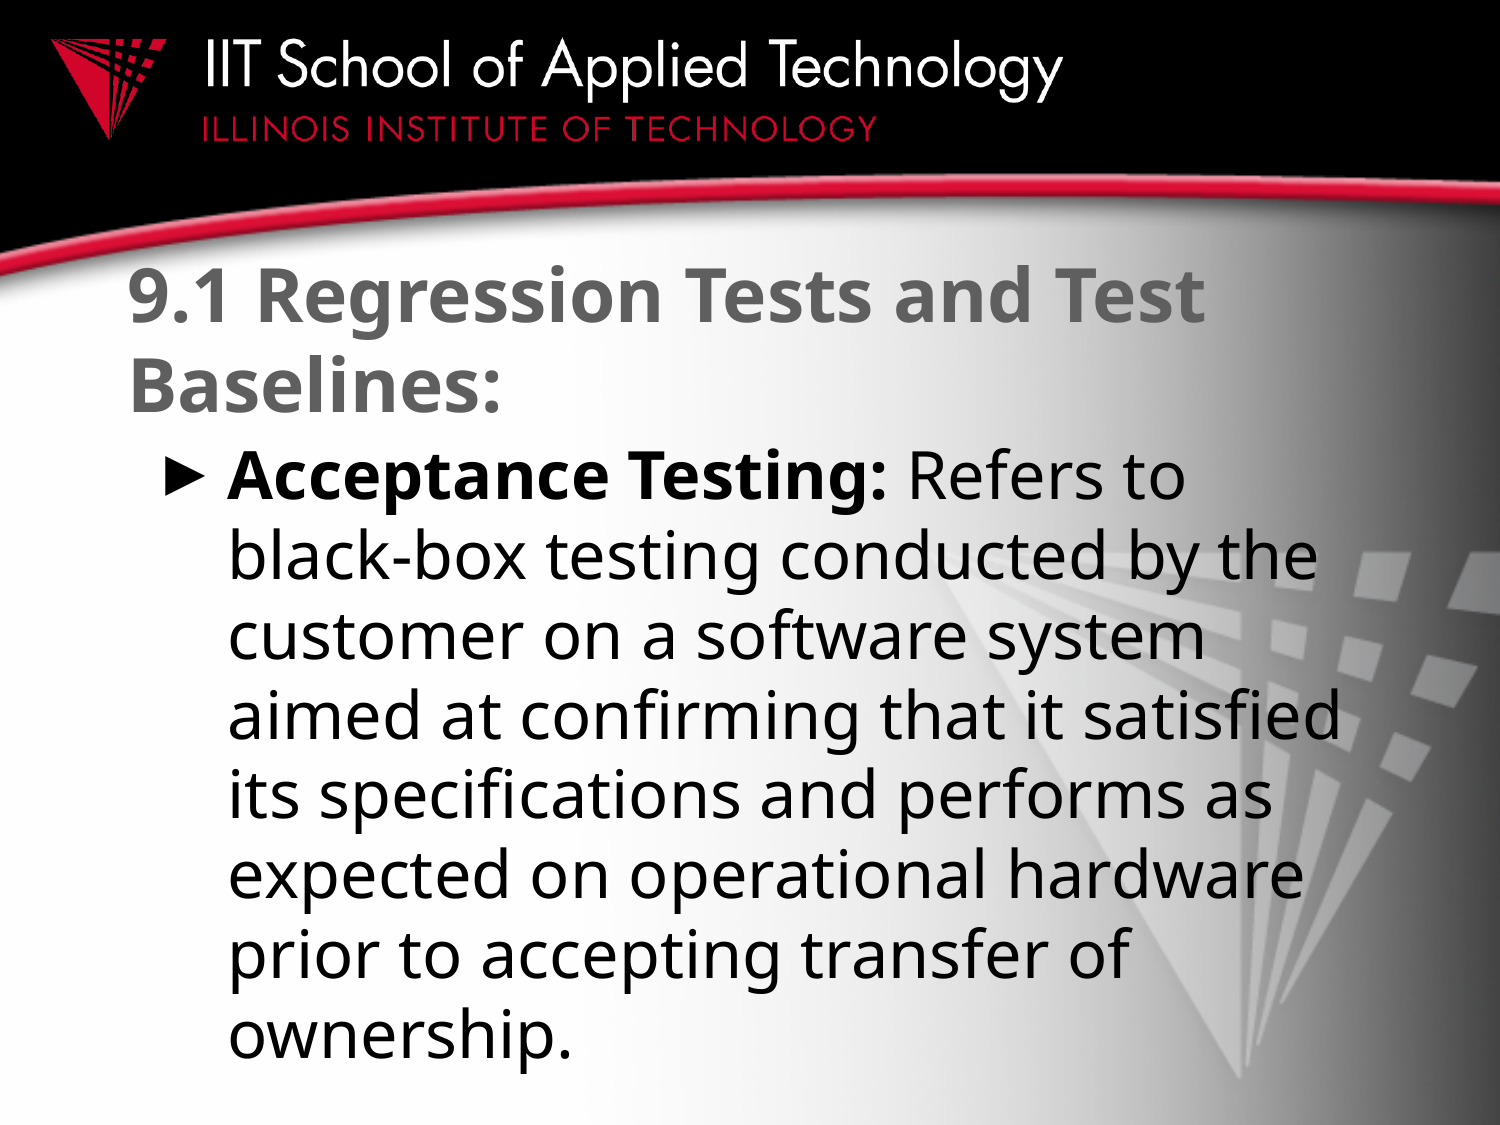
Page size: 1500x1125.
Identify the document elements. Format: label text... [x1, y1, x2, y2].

title 9.1 Regression Tests and Test Baselines: [112, 249, 1388, 426]
list Acceptance Testing: Refers to black-box testing conducted by the customer on a software system aimed at confirming that it satisfied its specifications and performs as expected on operational hardware prior to accepting transfer of ownership. [137, 424, 1376, 1088]
picture [0, 0, 1500, 1125]
